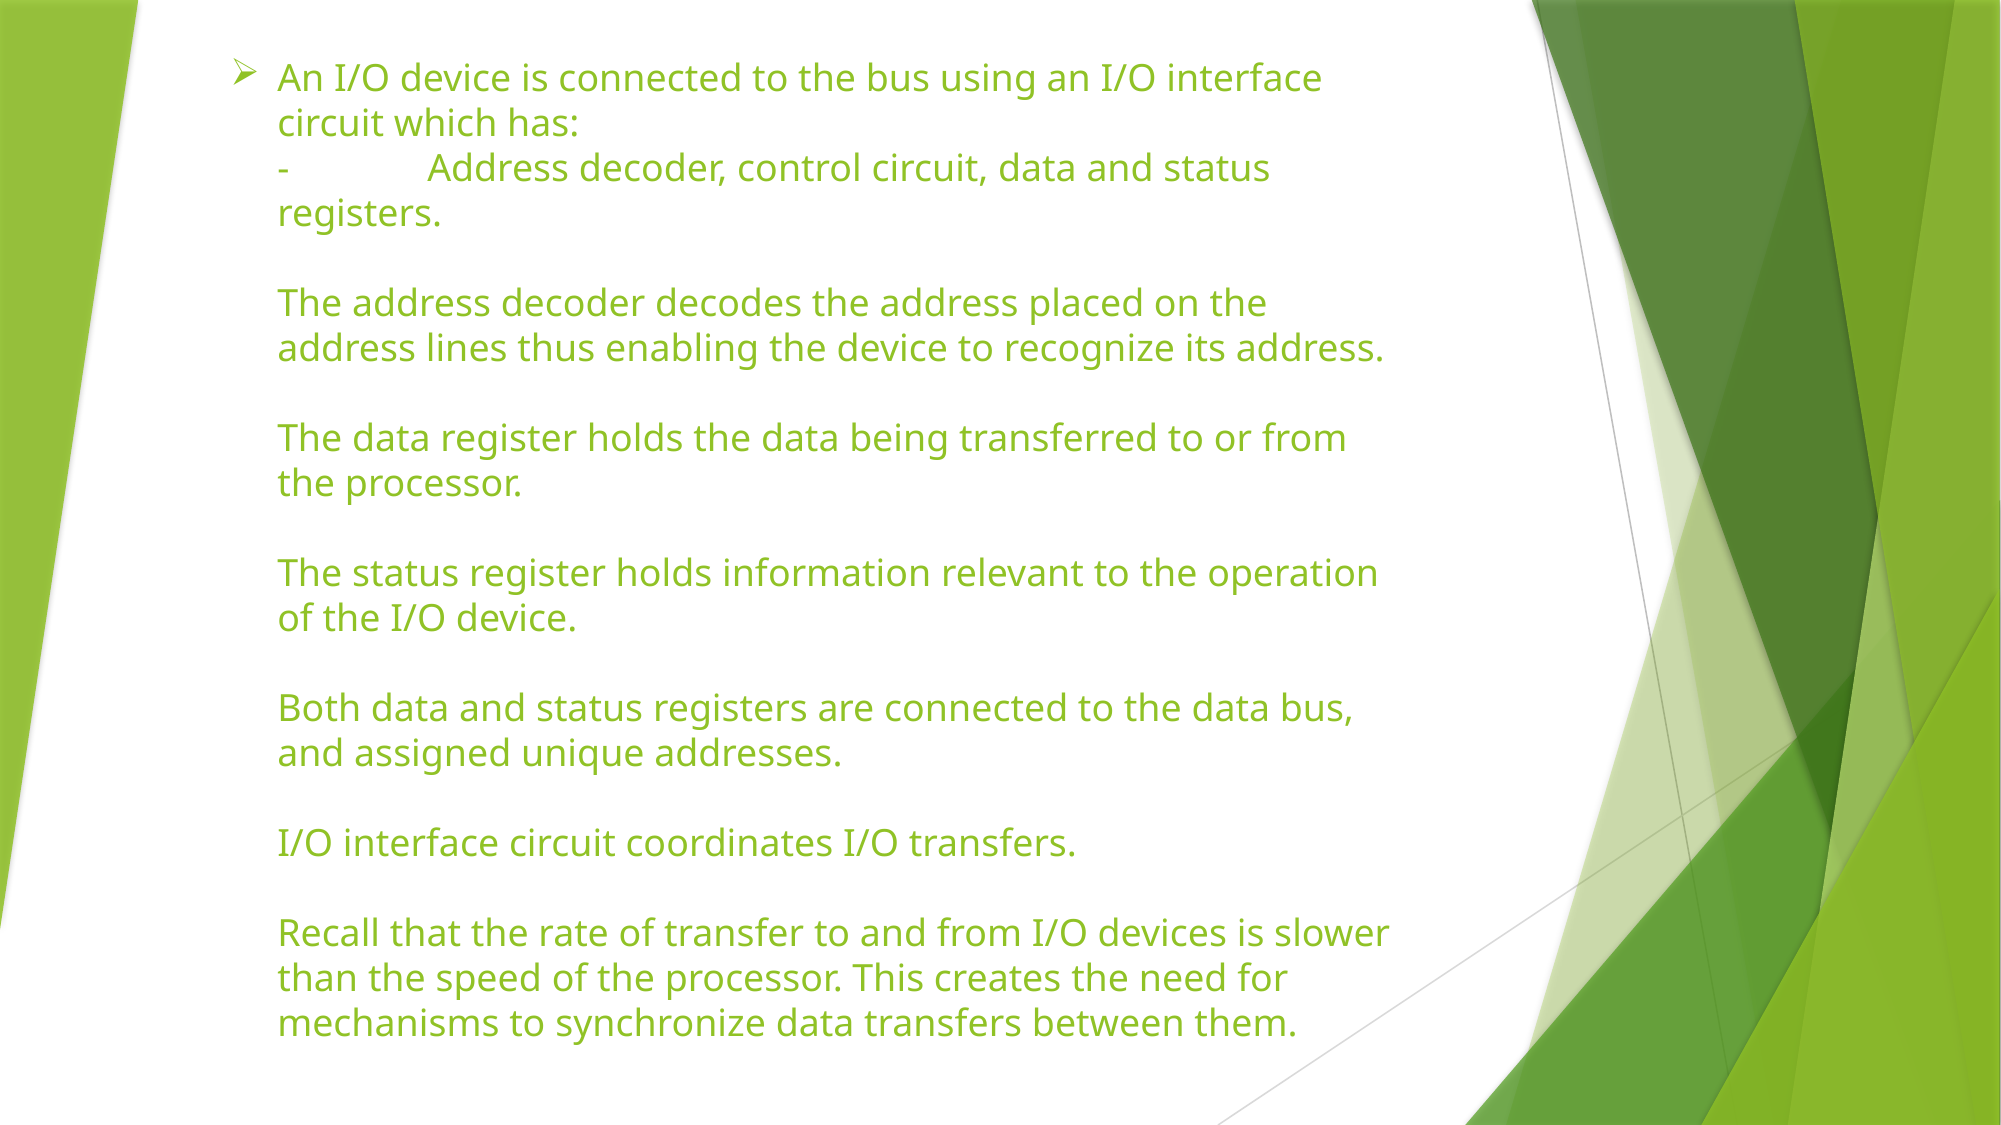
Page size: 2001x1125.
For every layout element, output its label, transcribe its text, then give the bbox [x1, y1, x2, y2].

title An I/O device is connected to the bus using an I/O interface circuit which has: - Address decoder, control circuit, data and status registers. The address decoder decodes the address placed on the address lines thus enabling the device to recognize its address. The data register holds the data being transferred to or from the processor. The status register holds information relevant to the operation of the I/O device. Both data and status registers are connected to the data bus, and assigned unique addresses. I/O interface circuit coordinates I/O transfers. Recall that the rate of transfer to and from I/O devices is slower than the speed of the processor. This creates the need for mechanisms to synchronize data transfers between them. [215, 97, 1425, 1125]
